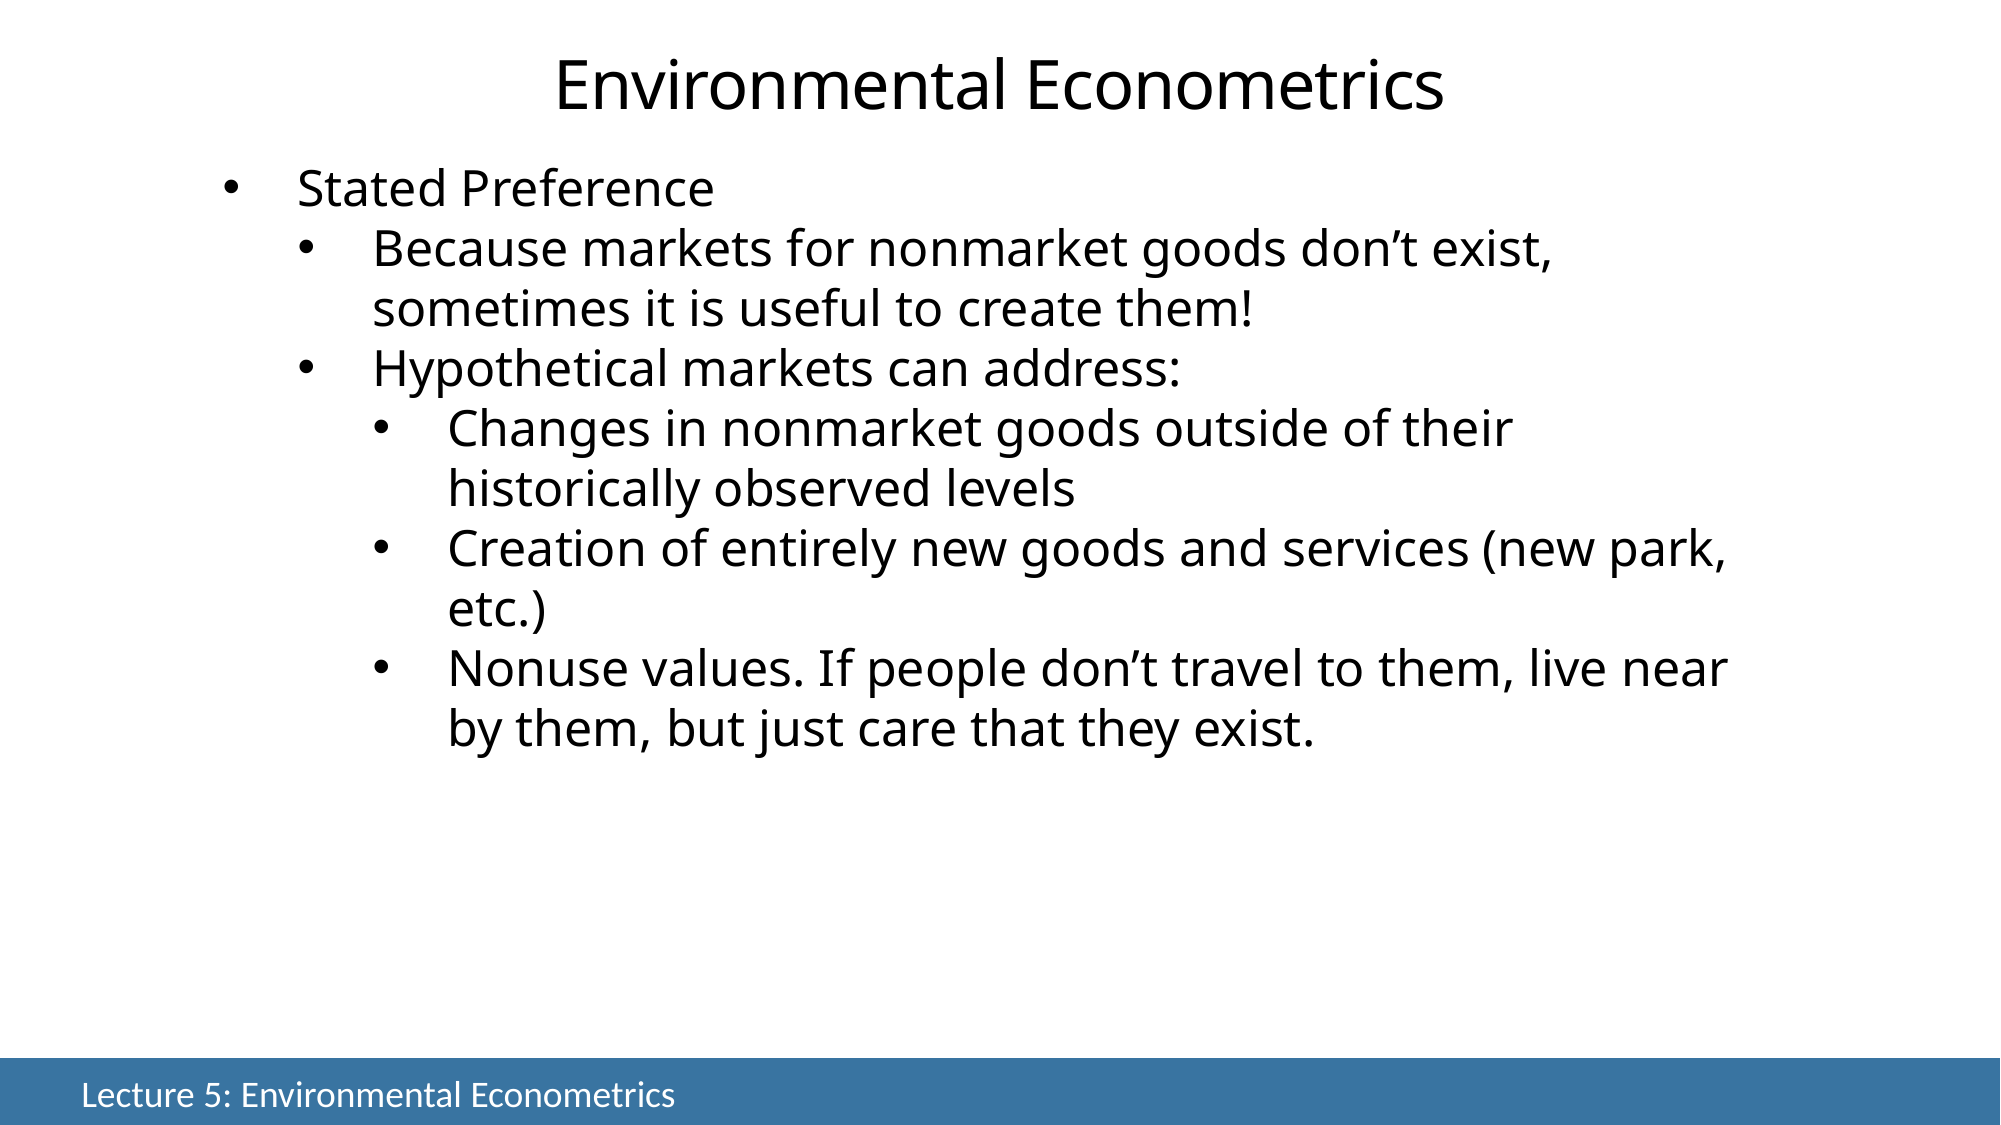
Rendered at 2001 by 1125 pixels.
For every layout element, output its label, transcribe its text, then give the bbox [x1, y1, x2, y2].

text_box Environmental Econometrics [507, 0, 1493, 132]
